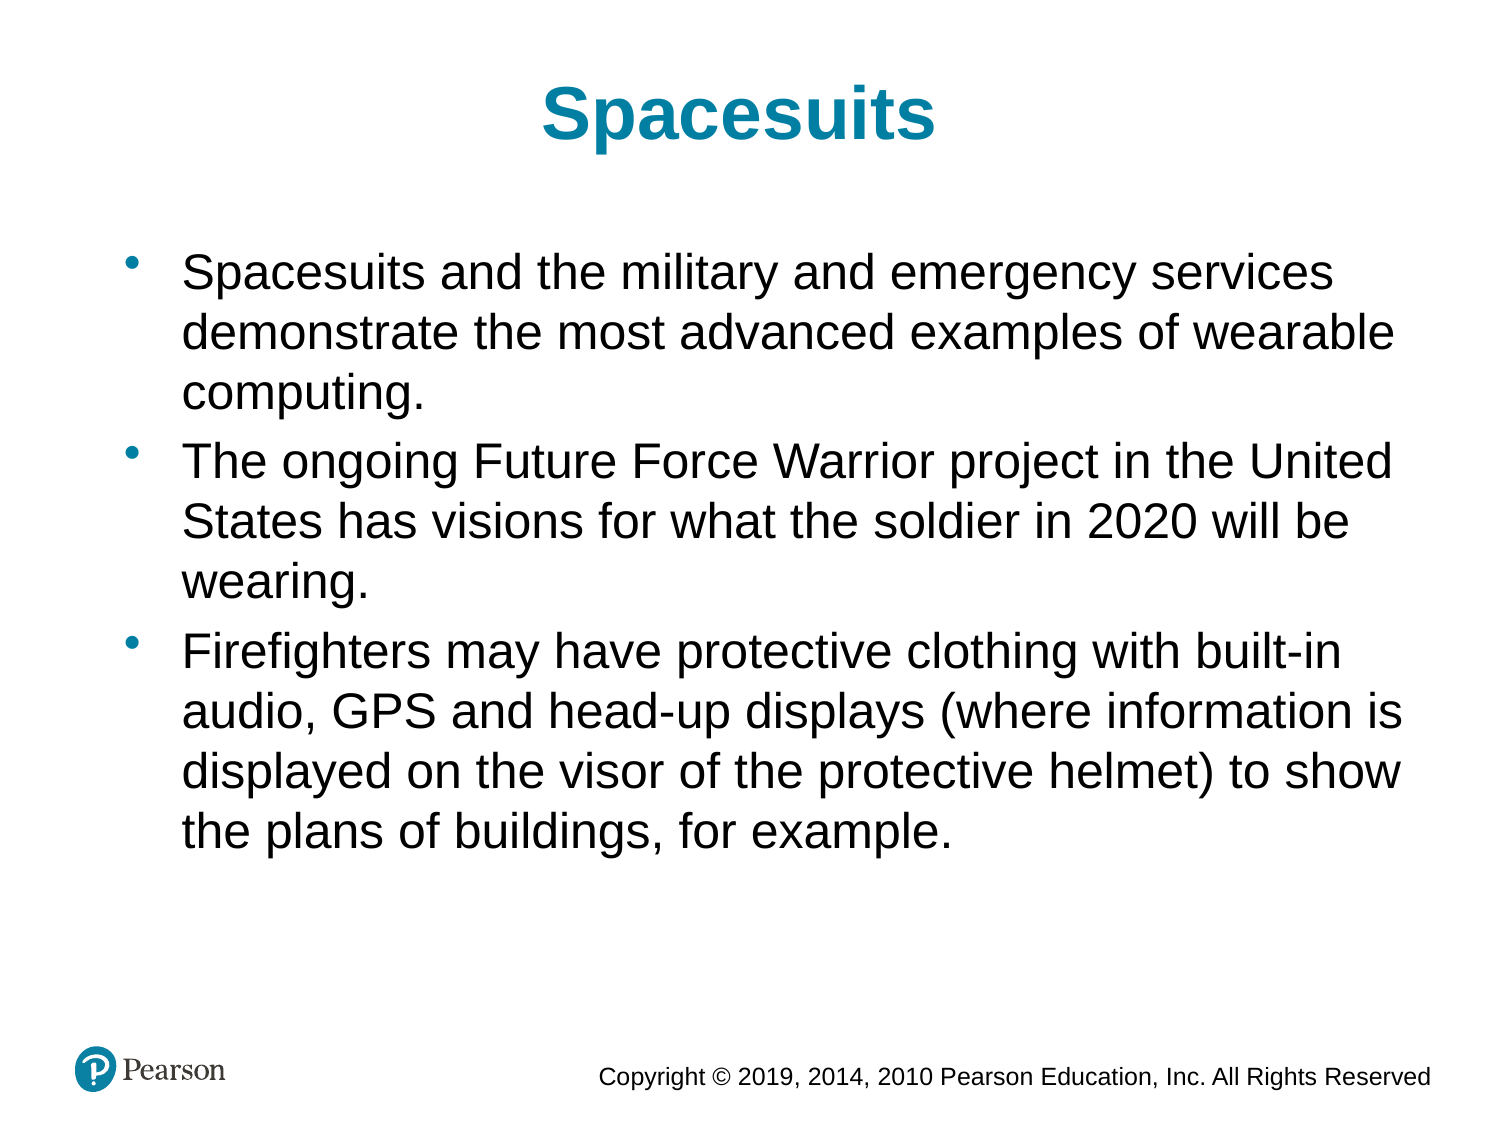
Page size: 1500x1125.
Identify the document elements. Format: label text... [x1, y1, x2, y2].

list Spacesuits and the military and emergency services demonstrate the most advanced examples of wearable computing. The ongoing Future Force Warrior project in the United States has visions for what the soldier in 2020 will be wearing. Firefighters may have protective clothing with built-in audio, GPS and head-up displays (where information is displayed on the visor of the protective helmet) to show the plans of buildings, for example. [108, 231, 1438, 1031]
title Spacesuits [103, 62, 1397, 156]
